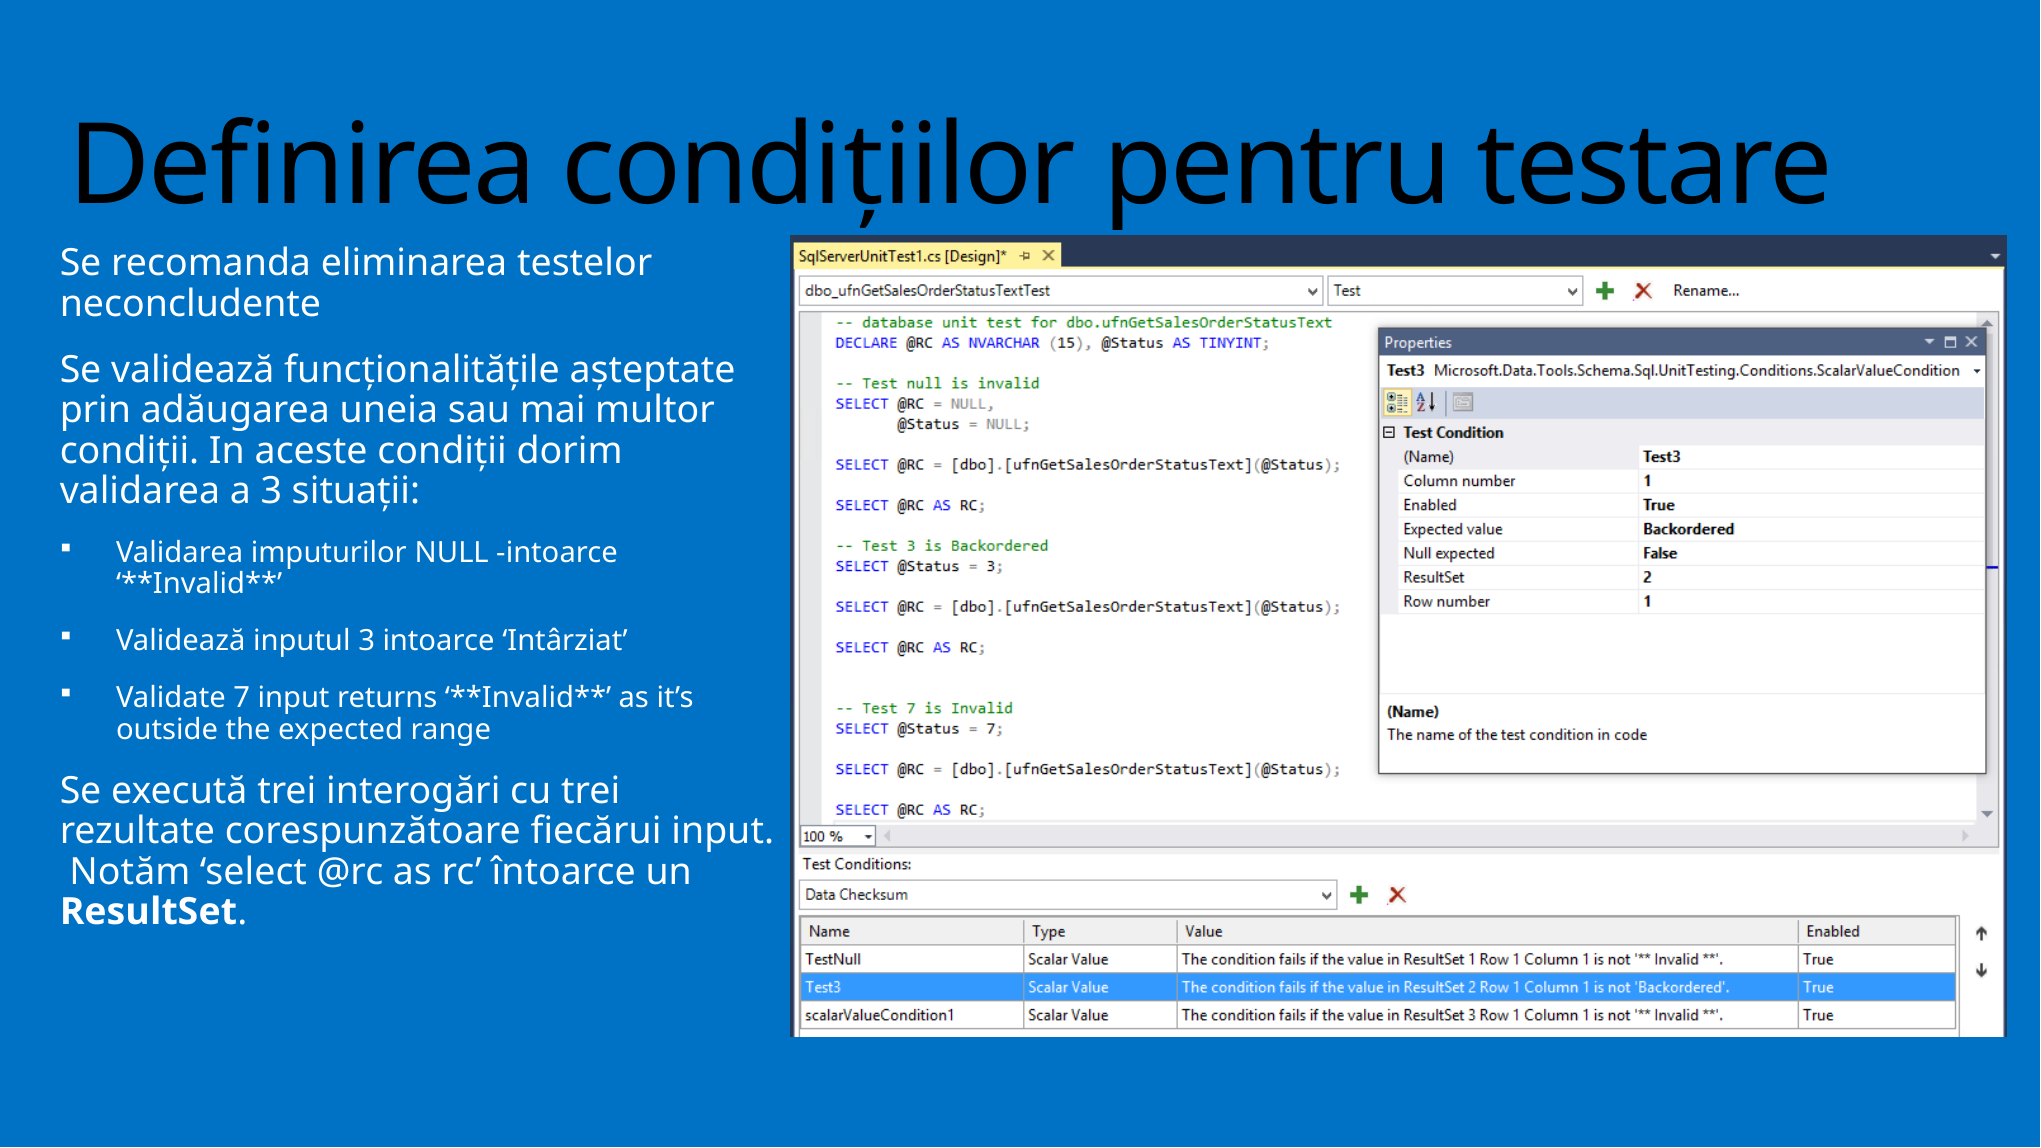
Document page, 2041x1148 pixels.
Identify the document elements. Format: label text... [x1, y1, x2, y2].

title Definirea condițiilor pentru testare [45, 90, 1971, 237]
text_box Se recomanda eliminarea testelor neconcludente Se validează funcționalitățile așteptate prin adăugarea uneia sau mai multor condiții. In aceste condiții dorim validarea a 3 situații: Validarea imputurilor NULL -intoarce ‘**Invalid**’ Validează inputul 3 intoarce ‘Intârziat’ Validate 7 input returns ‘**Invalid**’ as it’s outside the expected range Se execută trei interogări cu trei rezultate corespunzătoare fiecărui input. Notăm ‘select @rc as rc’ întoarce un ResultSet. [45, 237, 791, 1125]
picture [790, 235, 2007, 1037]
